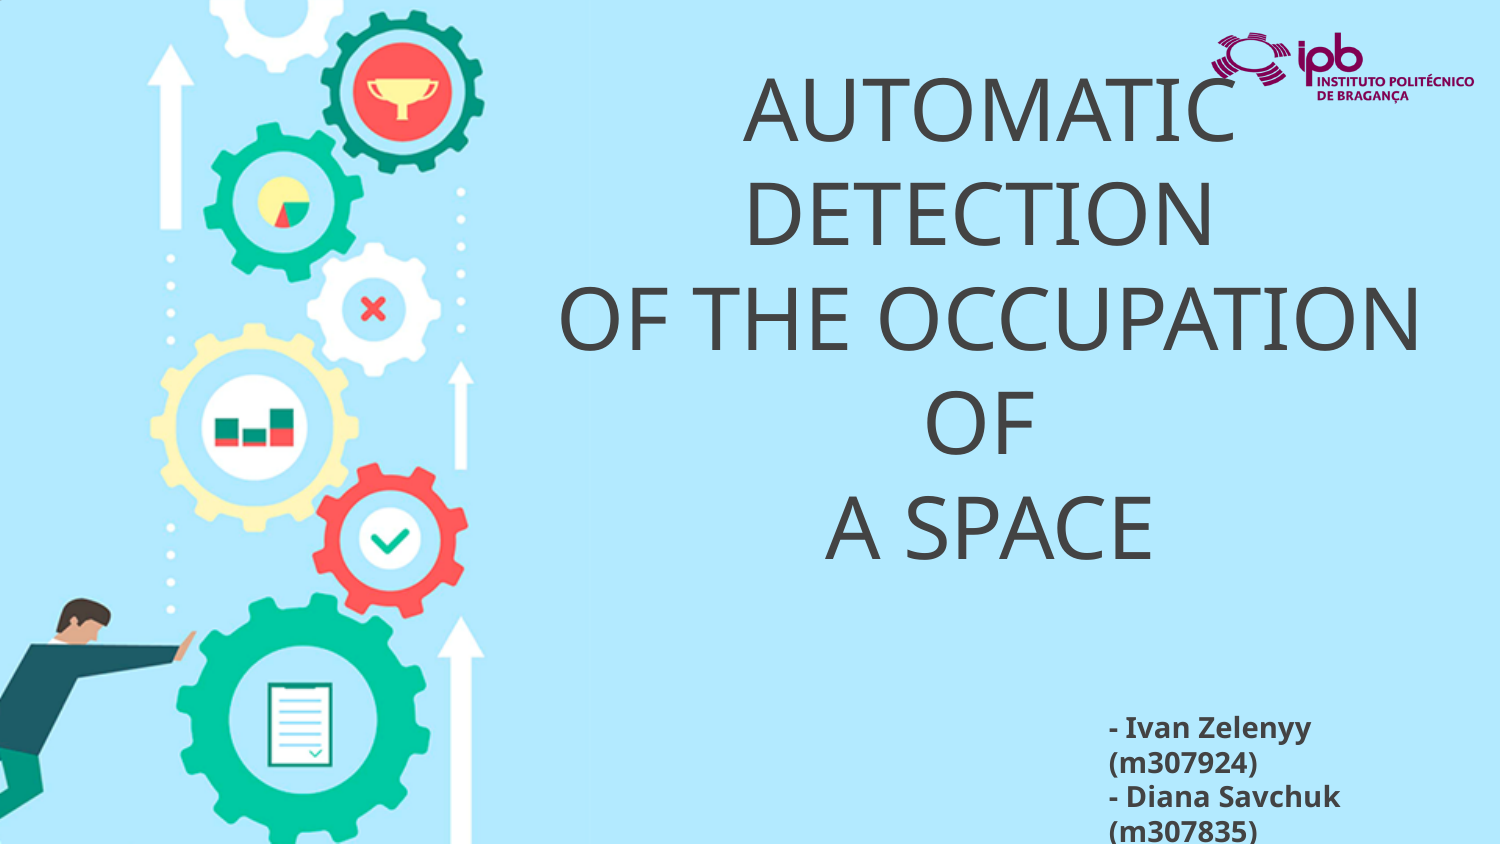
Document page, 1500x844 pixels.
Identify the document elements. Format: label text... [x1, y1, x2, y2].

picture [0, 0, 1500, 844]
title AUTOMATIC DETECTION OF THE OCCUPATION OF A SPACE [481, 267, 1500, 592]
text_box - Ivan Zelenyy (m307924) - Diana Savchuk (m307835) - Sabina Pun (a43643) [1093, 693, 1458, 844]
